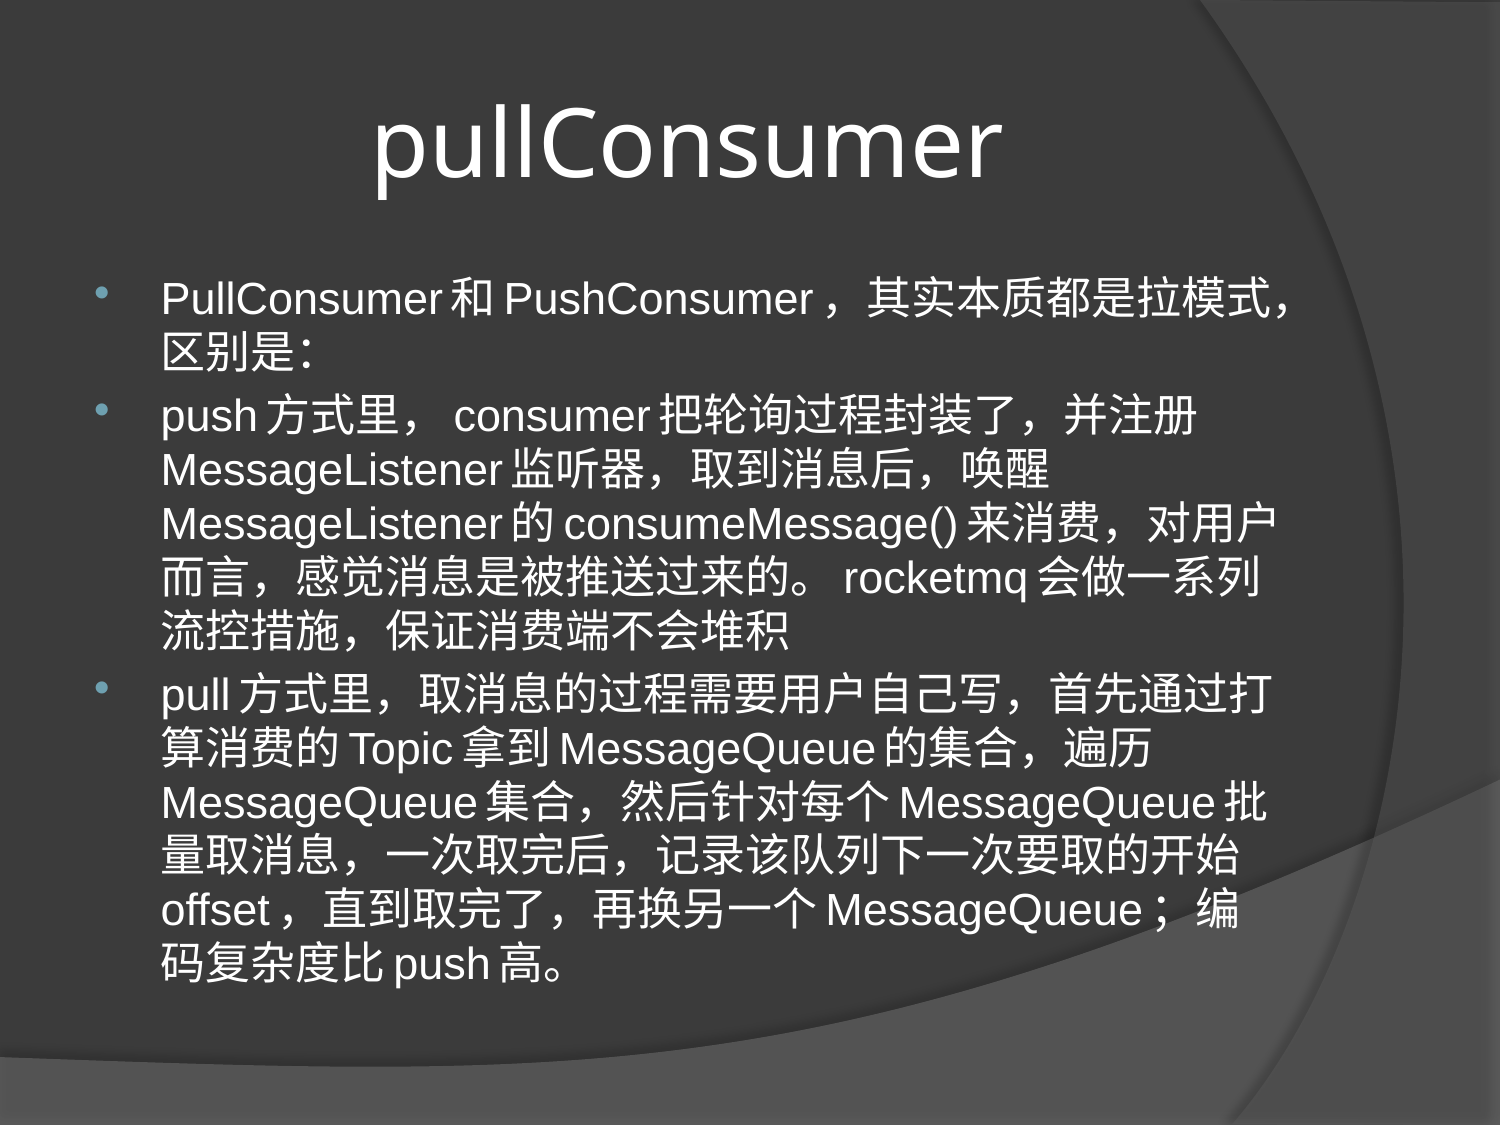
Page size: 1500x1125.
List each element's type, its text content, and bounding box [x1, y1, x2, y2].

title pullConsumer [75, 45, 1300, 233]
list PullConsumer和PushConsumer，其实本质都是拉模式，区别是： push方式里，consumer把轮询过程封装了，并注册MessageListener监听器，取到消息后，唤醒MessageListener的consumeMessage()来消费，对用户而言，感觉消息是被推送过来的。rocketmq会做一系列流控措施，保证消费端不会堆积 pull方式里，取消息的过程需要用户自己写，首先通过打算消费的Topic拿到MessageQueue的集合，遍历MessageQueue集合，然后针对每个MessageQueue批量取消息，一次取完后，记录该队列下一次要取的开始offset，直到取完了，再换另一个MessageQueue；编码复杂度比push高。 [75, 262, 1300, 1005]
